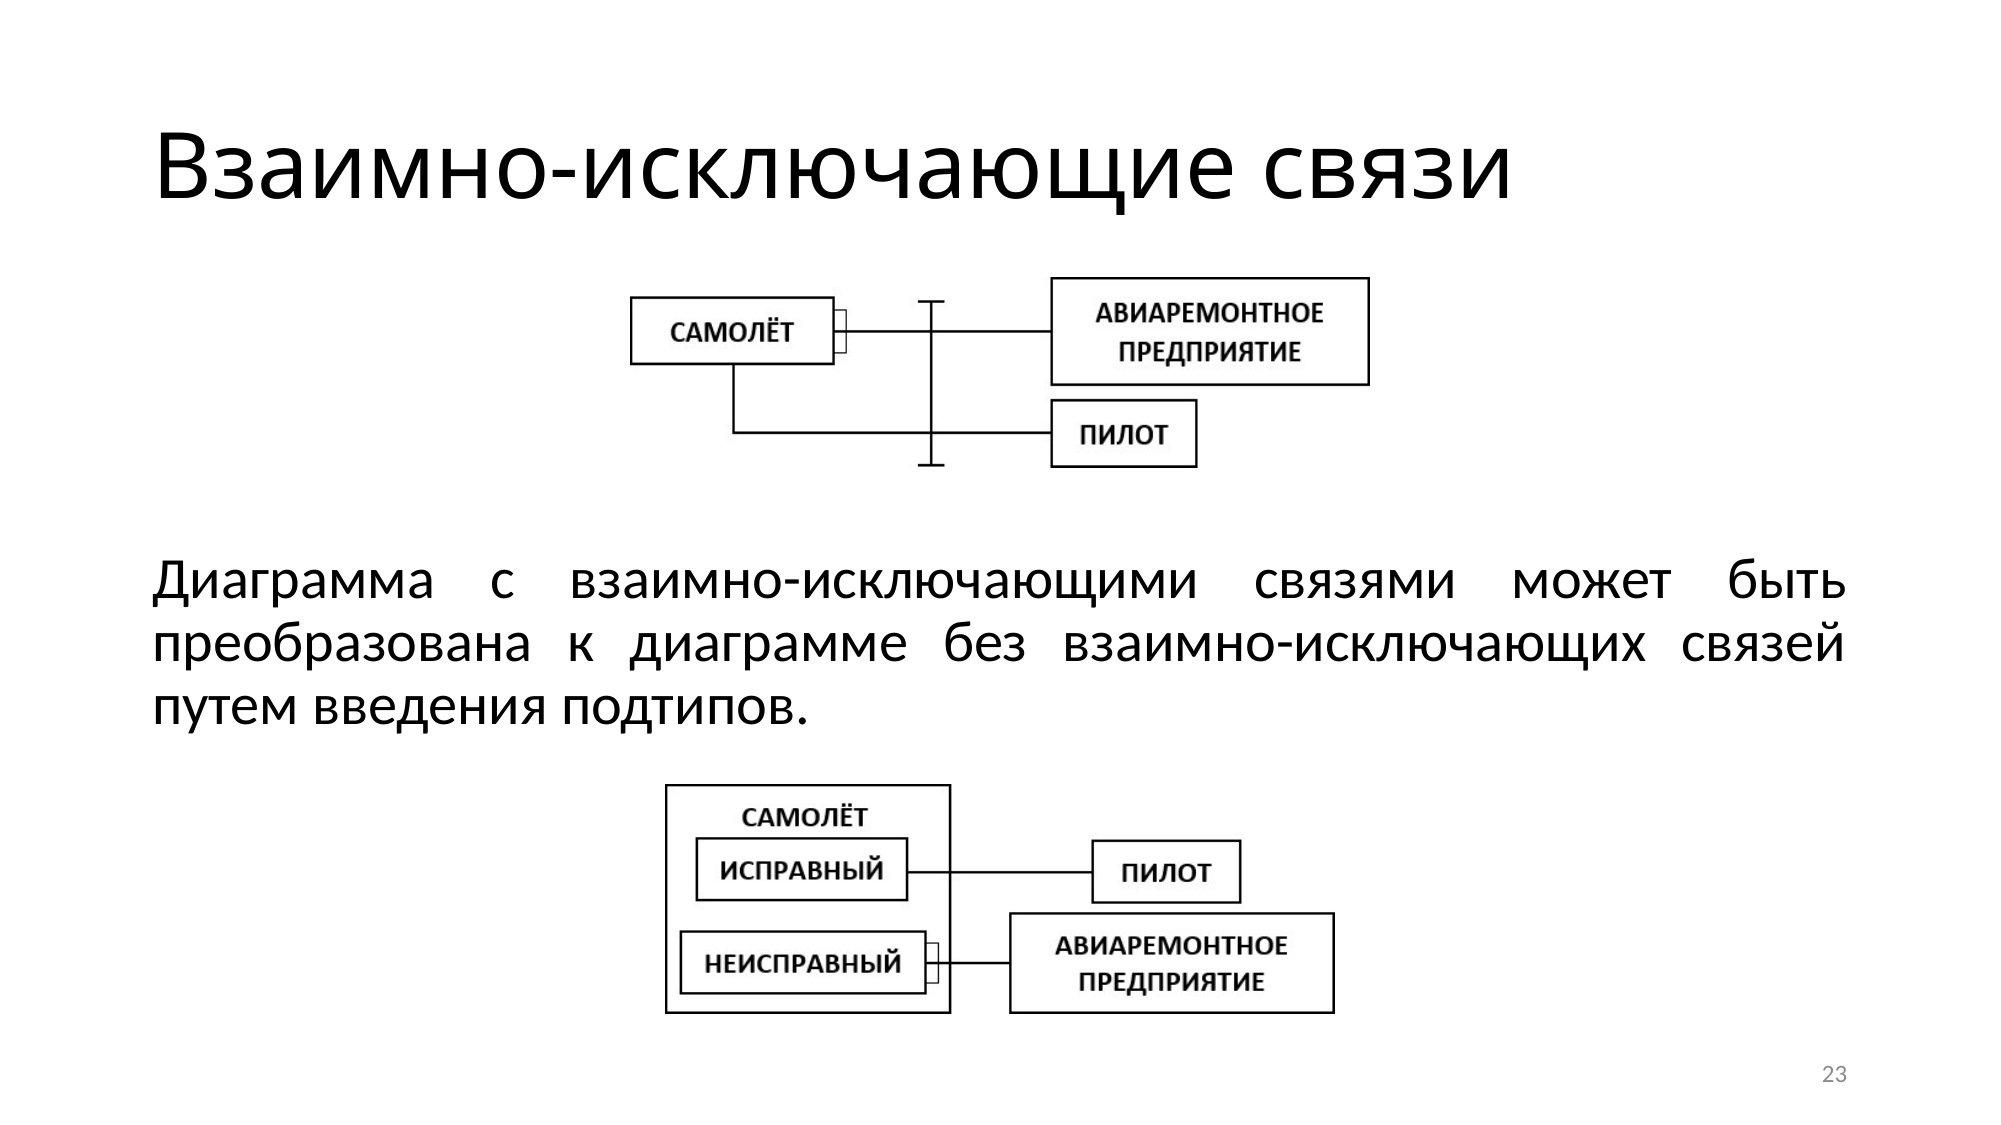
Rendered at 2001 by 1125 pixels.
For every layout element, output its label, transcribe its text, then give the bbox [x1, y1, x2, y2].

slide_number 23 [1412, 1042, 1863, 1103]
list Диаграмма с взаимно-исключающими связями может быть преобразована к диаграмме без взаимно-исключающих связей путем введения подтипов. [137, 540, 1863, 1014]
picture [665, 784, 1335, 1014]
title Взаимно-исключающие связи [137, 59, 1863, 278]
picture [630, 277, 1370, 468]
